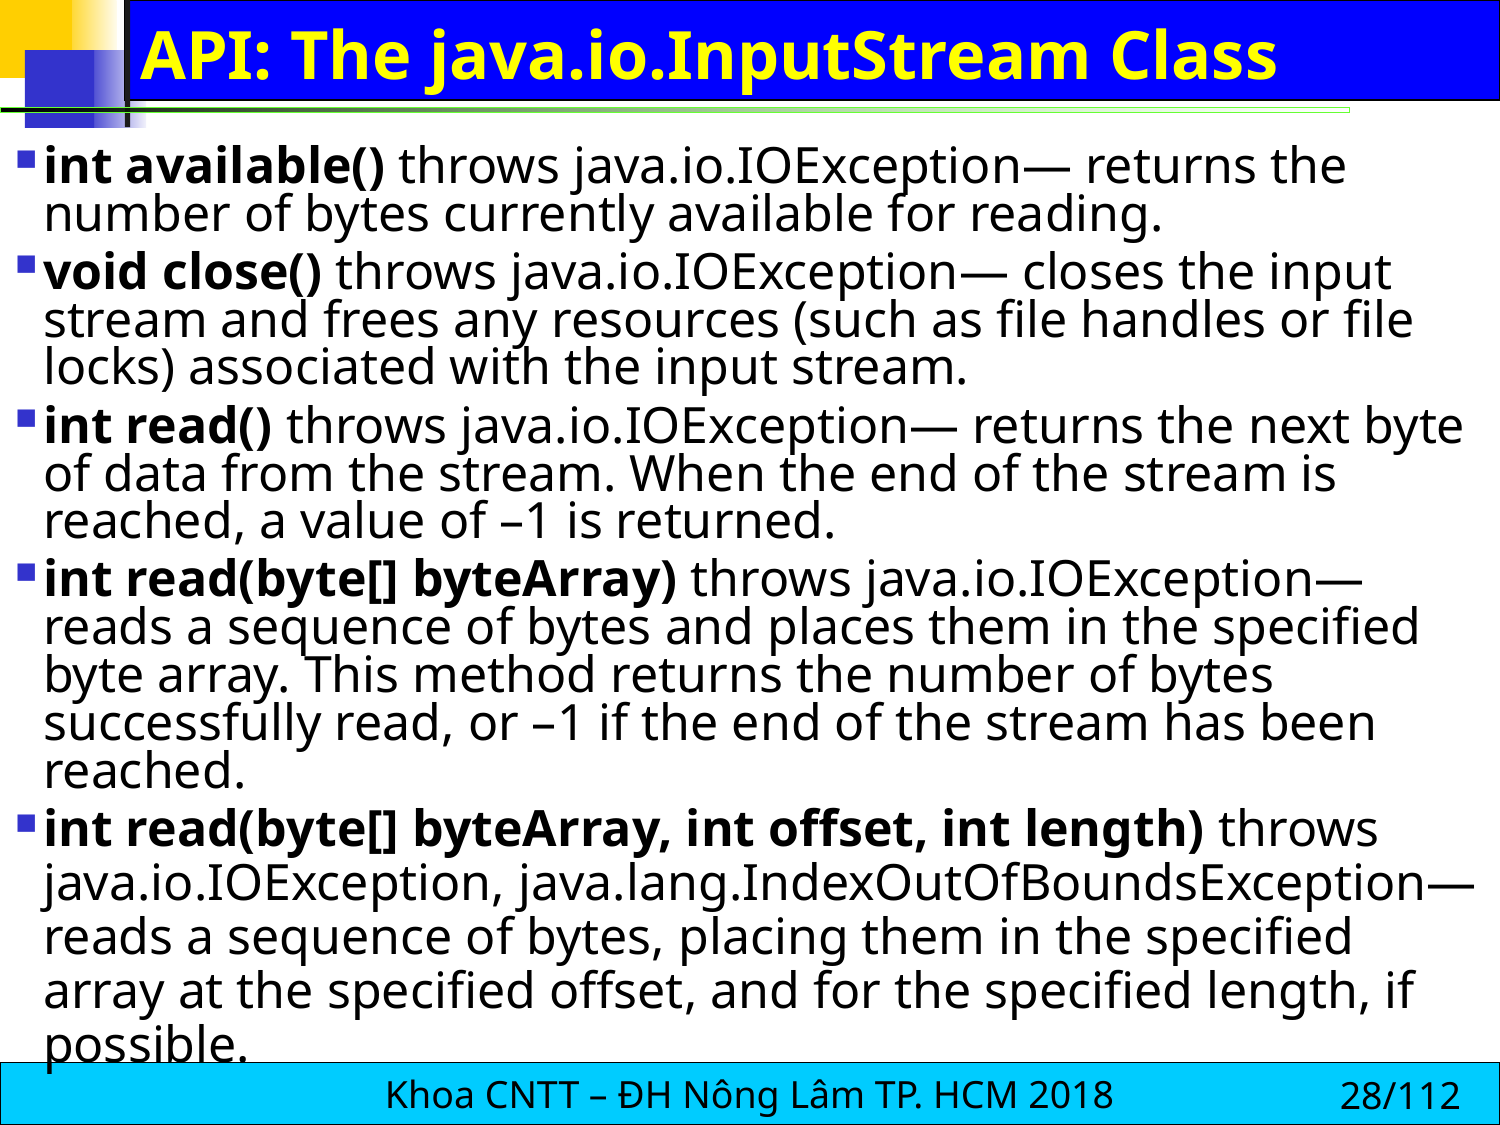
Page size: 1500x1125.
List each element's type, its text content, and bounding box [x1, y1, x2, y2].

title API: The java.io.InputStream Class [124, 12, 1467, 101]
list int available() throws java.io.IOException— returns the number of bytes currently available for reading. void close() throws java.io.IOException— closes the input stream and frees any resources (such as file handles or file locks) associated with the input stream. int read() throws java.io.IOException— returns the next byte of data from the stream. When the end of the stream is reached, a value of –1 is returned. int read(byte[] byteArray) throws java.io.IOException— reads a sequence of bytes and places them in the specified byte array. This method returns the number of bytes successfully read, or –1 if the end of the stream has been reached. int read(byte[] byteArray, int offset, int length) throws java.io.IOException, java.lang.IndexOutOfBoundsException— reads a sequence of bytes, placing them in the specified array at the specified offset, and for the specified length, if possible. [0, 137, 1500, 1050]
